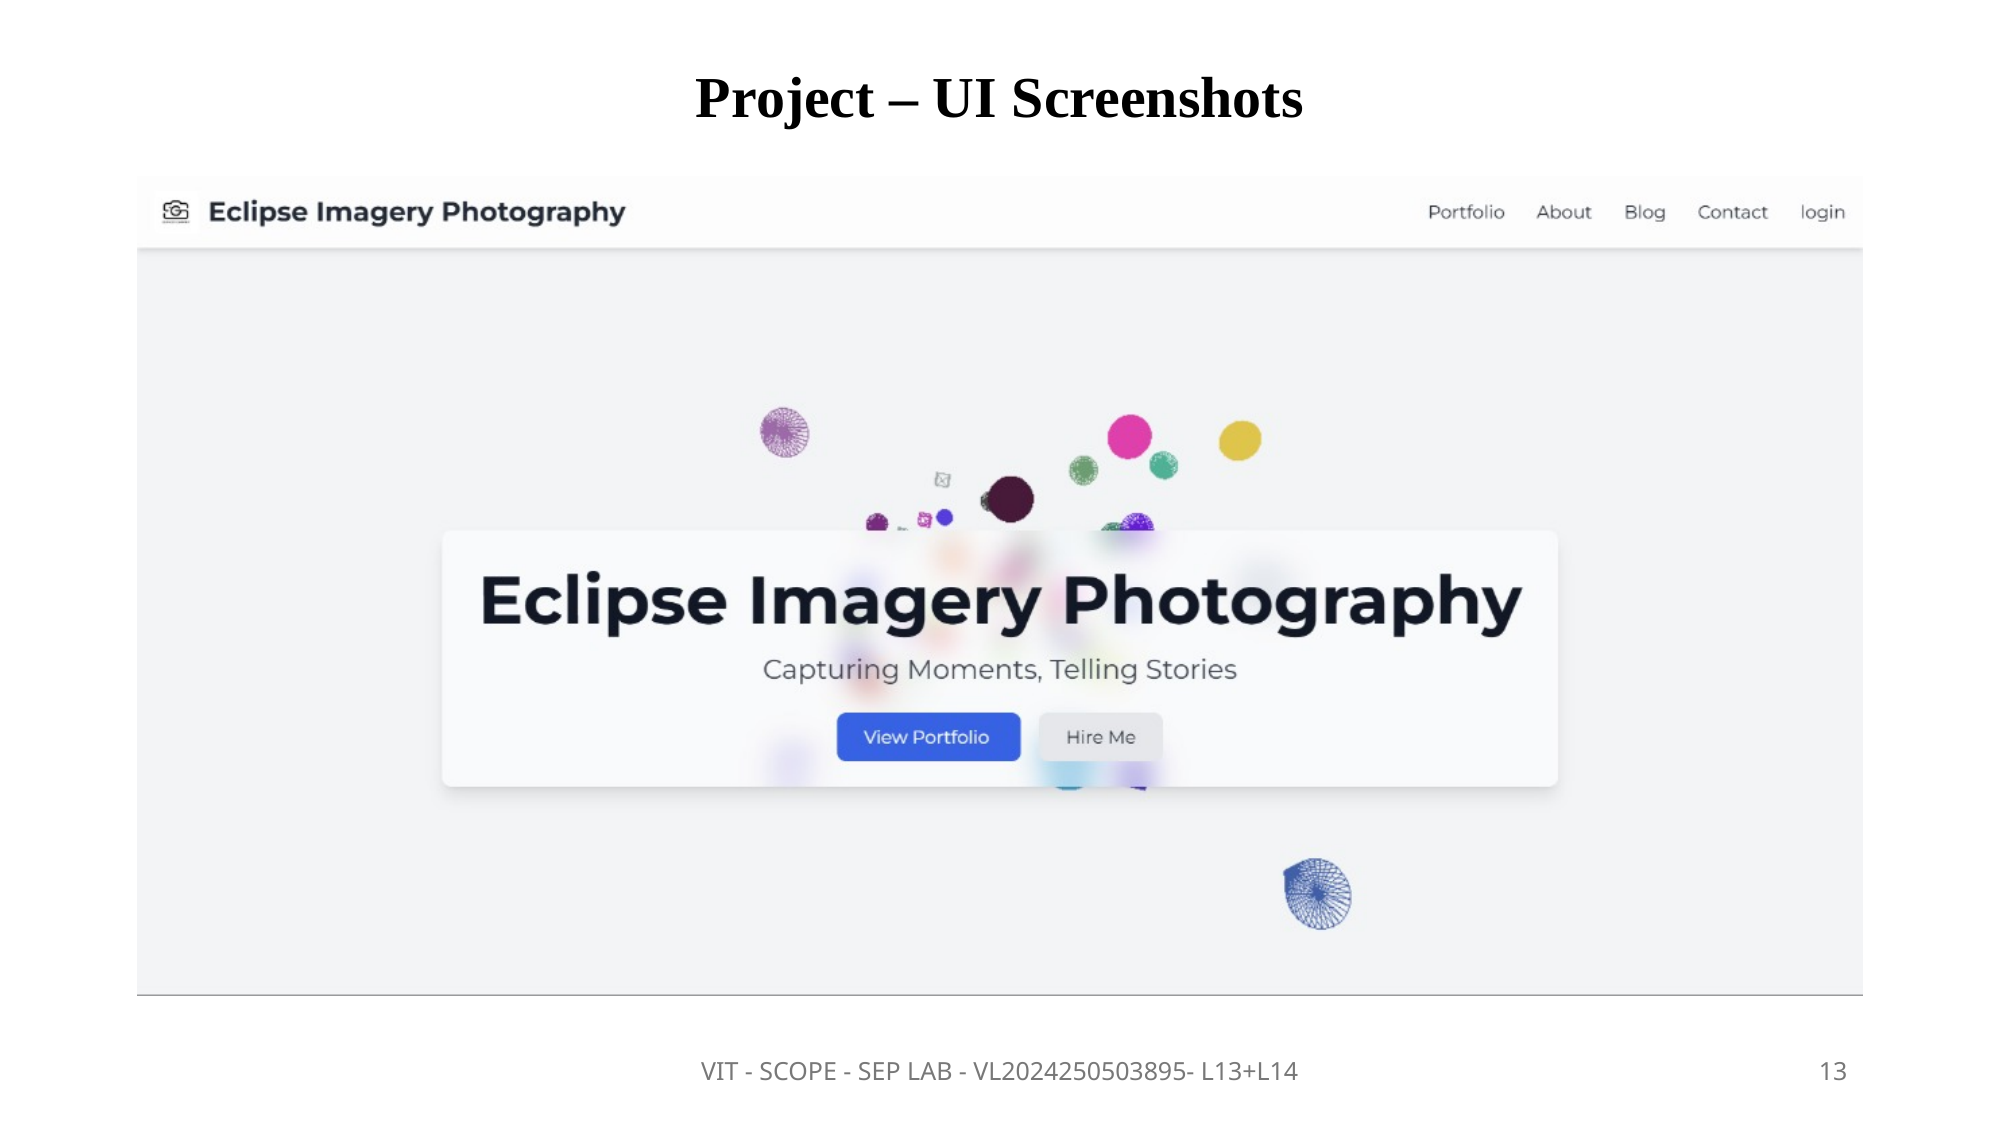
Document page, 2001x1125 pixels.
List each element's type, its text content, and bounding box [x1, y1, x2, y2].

title Project – UI Screenshots [137, 59, 1863, 138]
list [136, 175, 1863, 997]
footer VIT - SCOPE - SEP LAB - VL2024250503895- L13+L14 [662, 1042, 1338, 1103]
slide_number 13 [1412, 1042, 1863, 1103]
